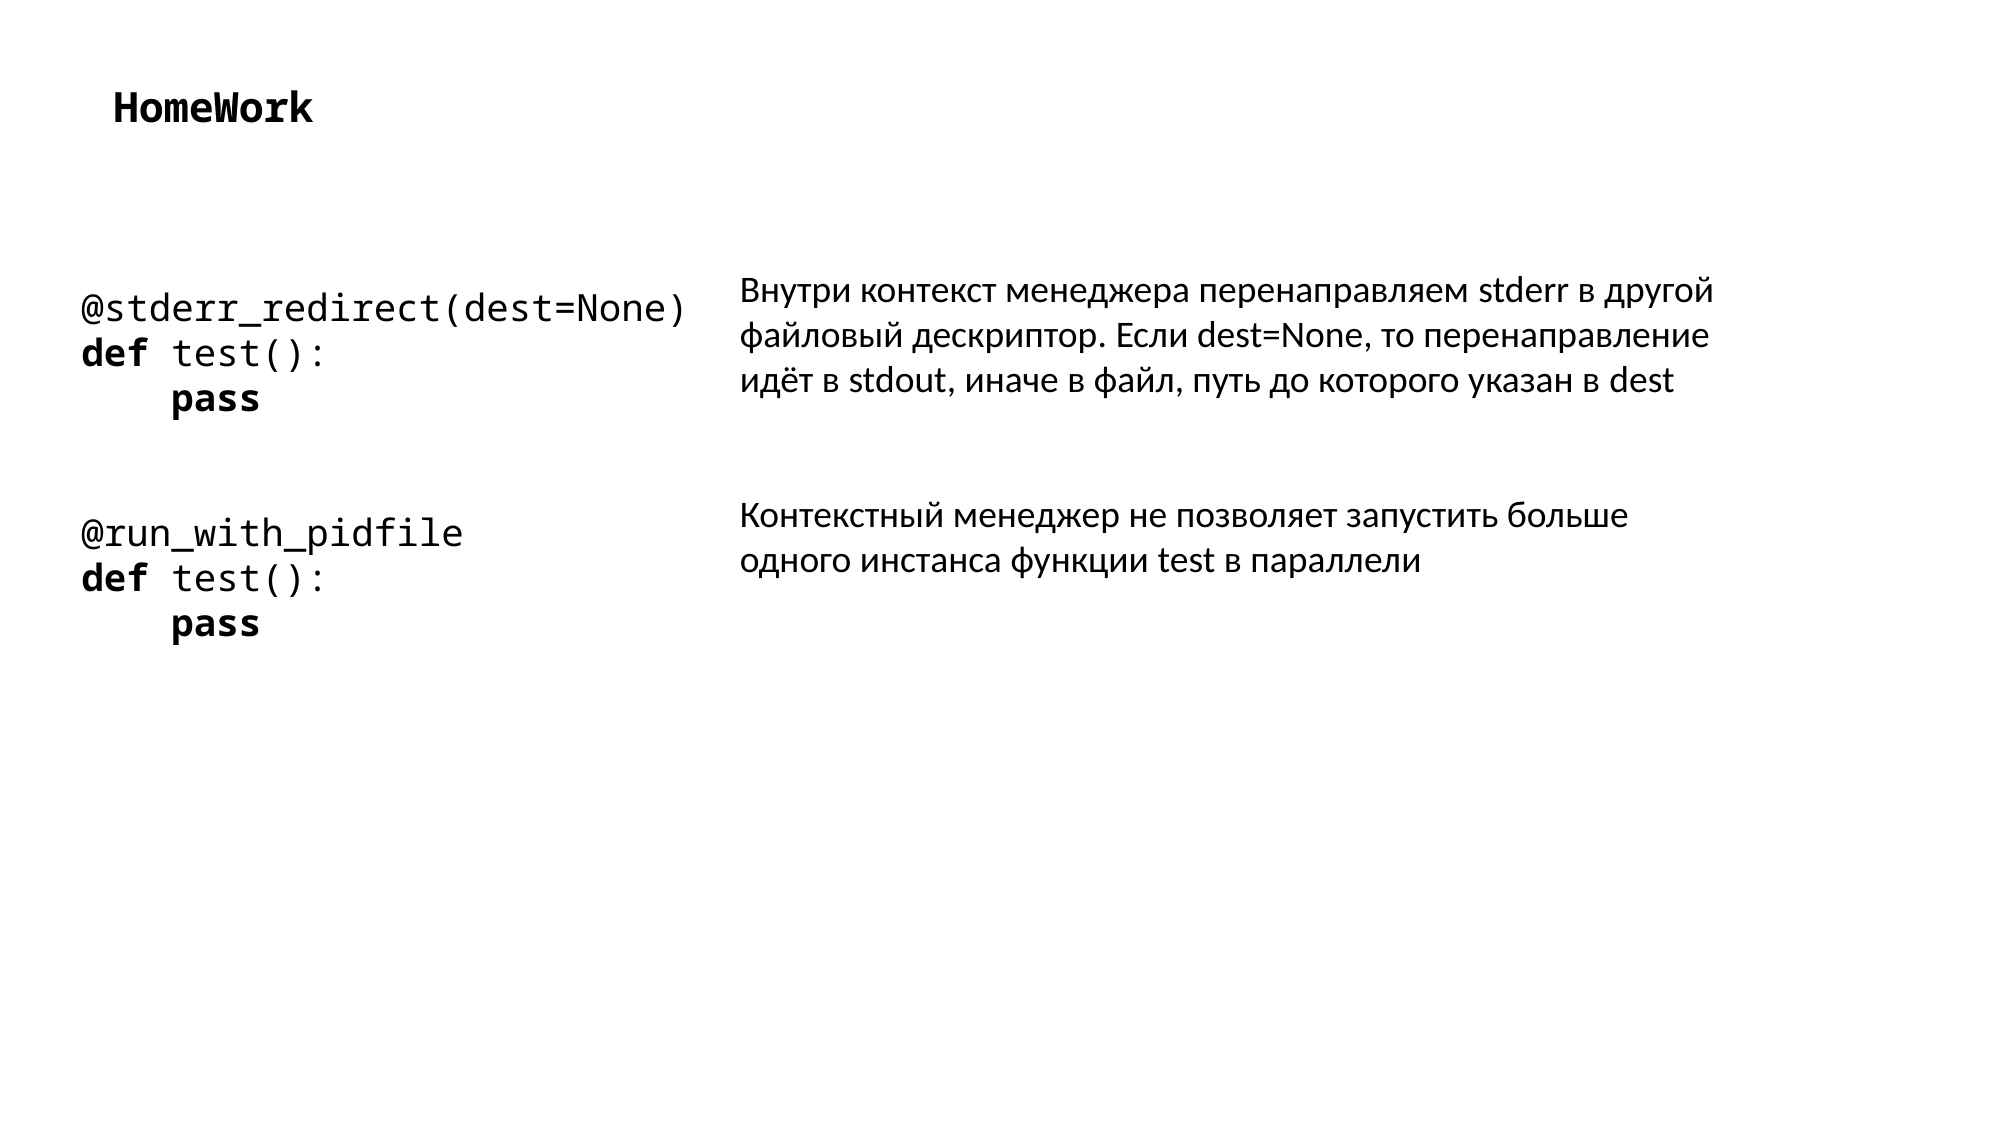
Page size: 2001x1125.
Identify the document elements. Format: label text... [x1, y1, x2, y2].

text_box Внутри контекст менеджера перенаправляем stderr в другой файловый дескриптор. Если dest=None, то перенаправление идёт в stdout, иначе в файл, путь до которого указан в dest [725, 257, 1759, 408]
text_box Контекстный менеджер не позволяет запустить больше одного инстанса функции test в параллели [725, 482, 1759, 588]
text_box HomeWork [98, 73, 329, 139]
text_box @stderr_redirect(dest=None) def test(): pass @run_with_pidfile def test(): pass [66, 276, 704, 651]
